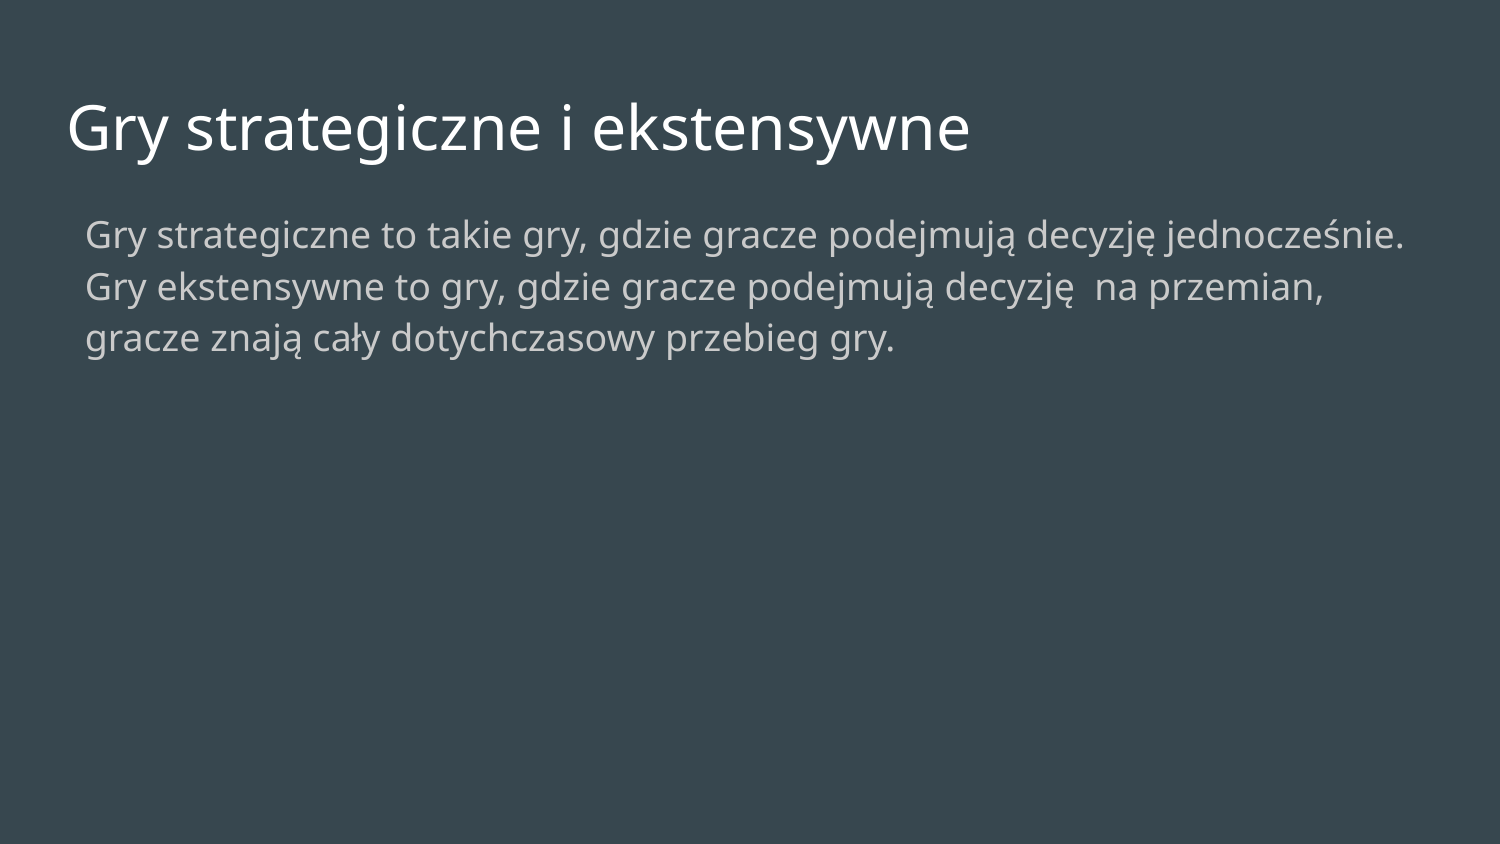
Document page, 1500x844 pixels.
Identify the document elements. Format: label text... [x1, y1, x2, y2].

list Gry strategiczne to takie gry, gdzie gracze podejmują decyzję jednocześnie. Gry ekstensywne to gry, gdzie gracze podejmują decyzję na przemian, gracze znają cały dotychczasowy przebieg gry. [51, 189, 1449, 750]
title Gry strategiczne i ekstensywne [51, 72, 1449, 167]
